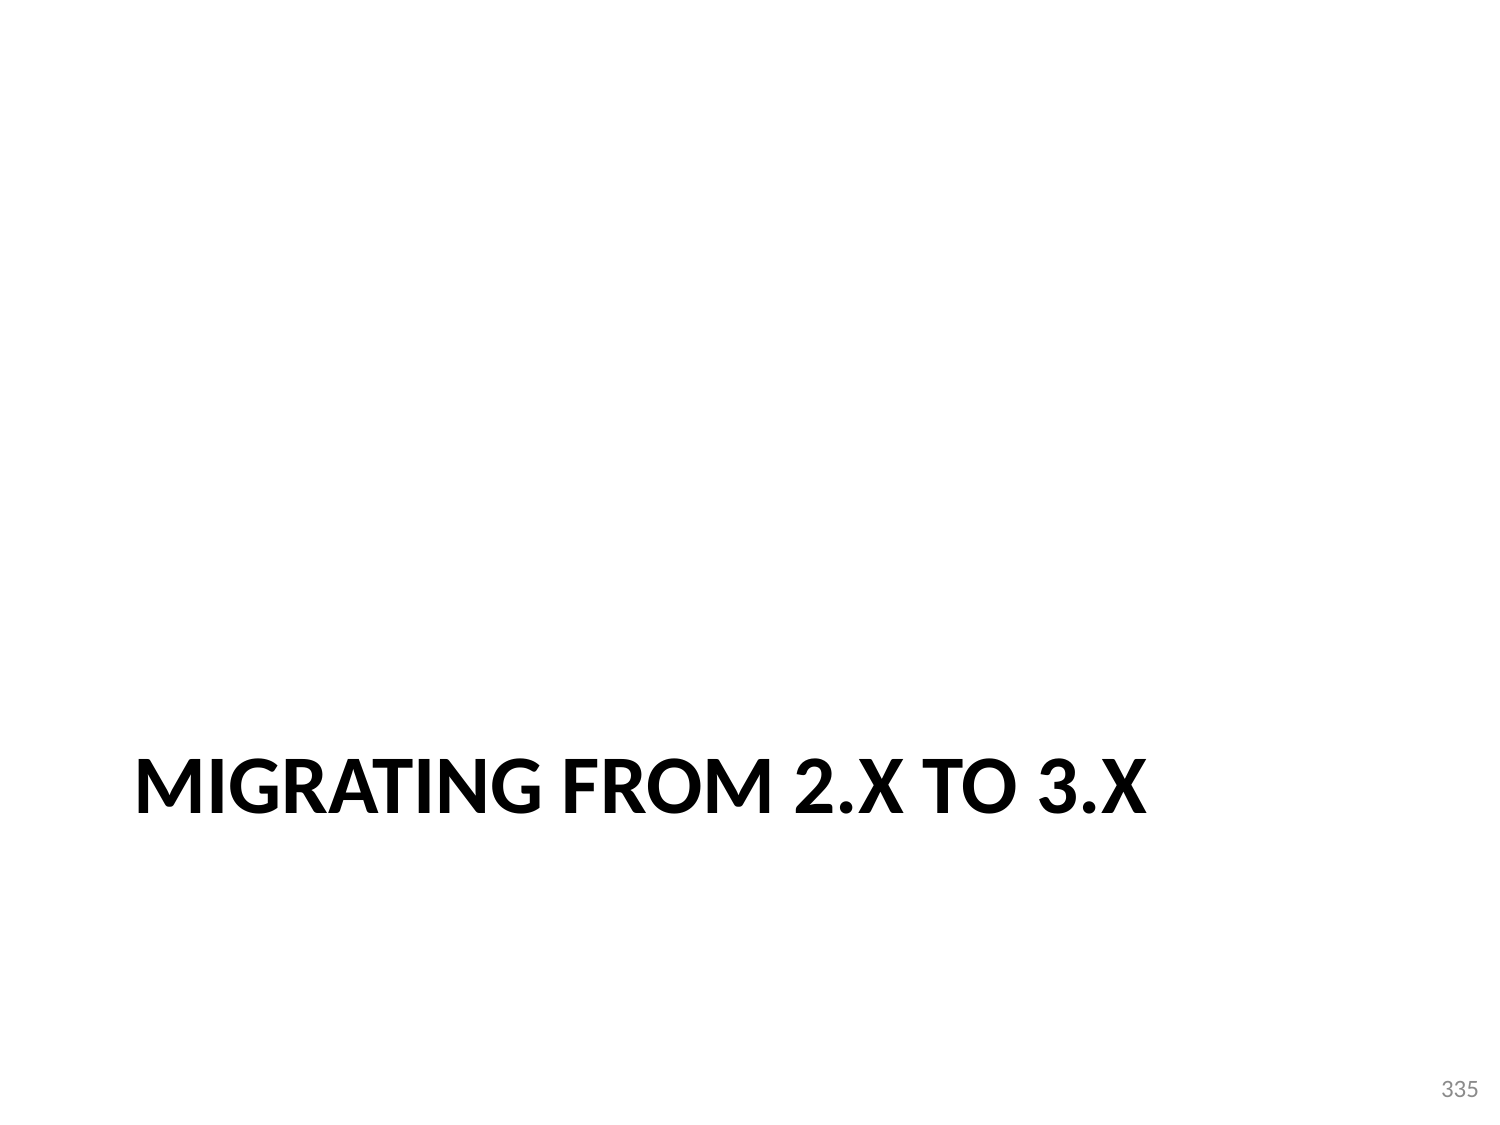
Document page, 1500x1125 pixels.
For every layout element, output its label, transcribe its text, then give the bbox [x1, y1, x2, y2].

slide_number 335 [1144, 1057, 1495, 1118]
title Migrating from 2.x to 3.x [118, 722, 1394, 947]
